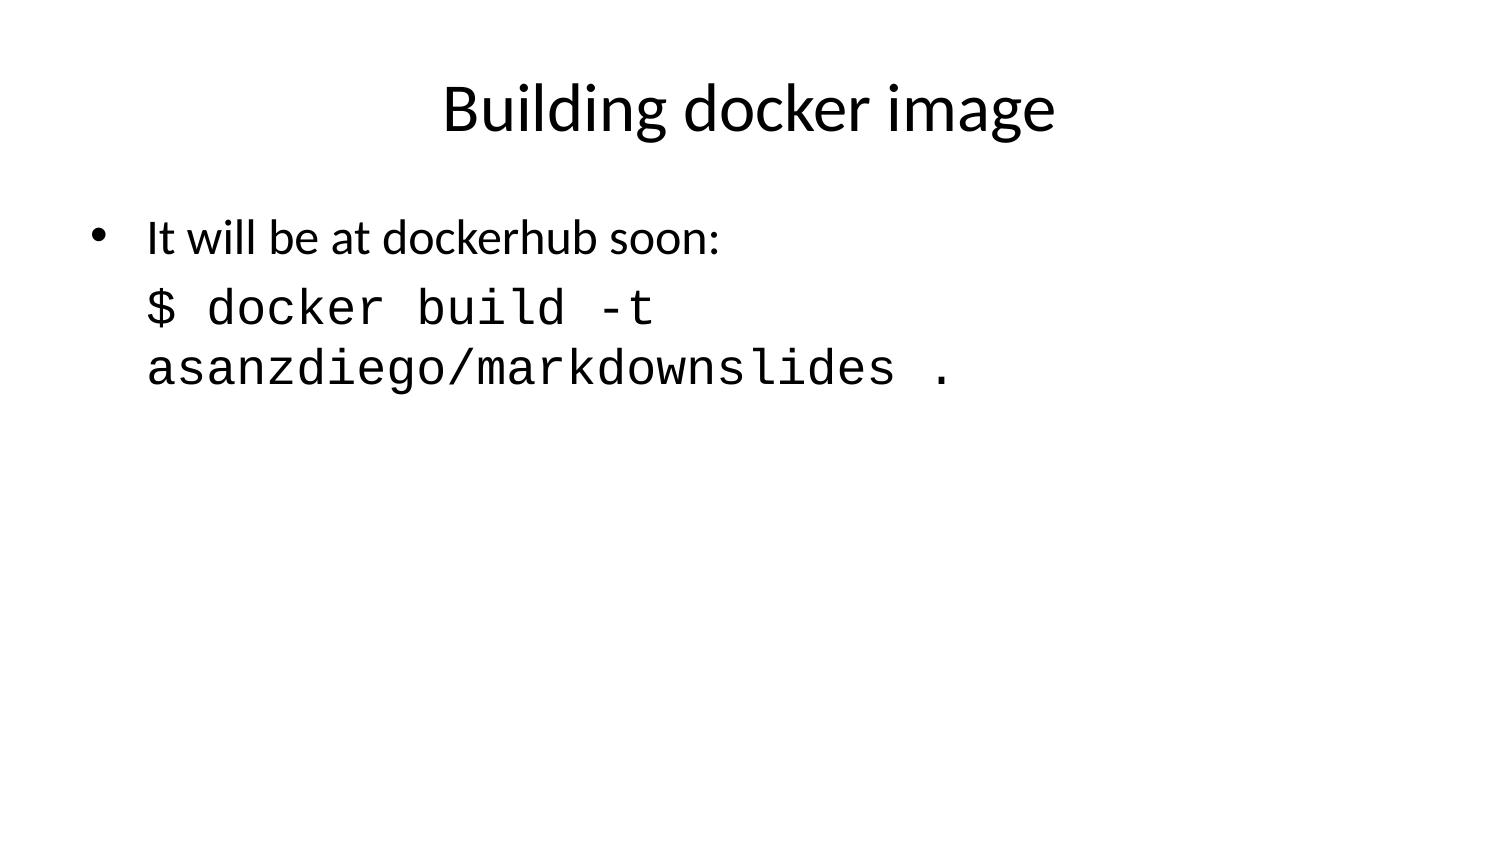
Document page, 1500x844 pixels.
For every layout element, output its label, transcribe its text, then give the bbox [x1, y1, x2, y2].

list It will be at dockerhub soon: $ docker build -t asanzdiego/markdownslides . [75, 196, 1425, 754]
title Building docker image [75, 33, 1425, 175]
